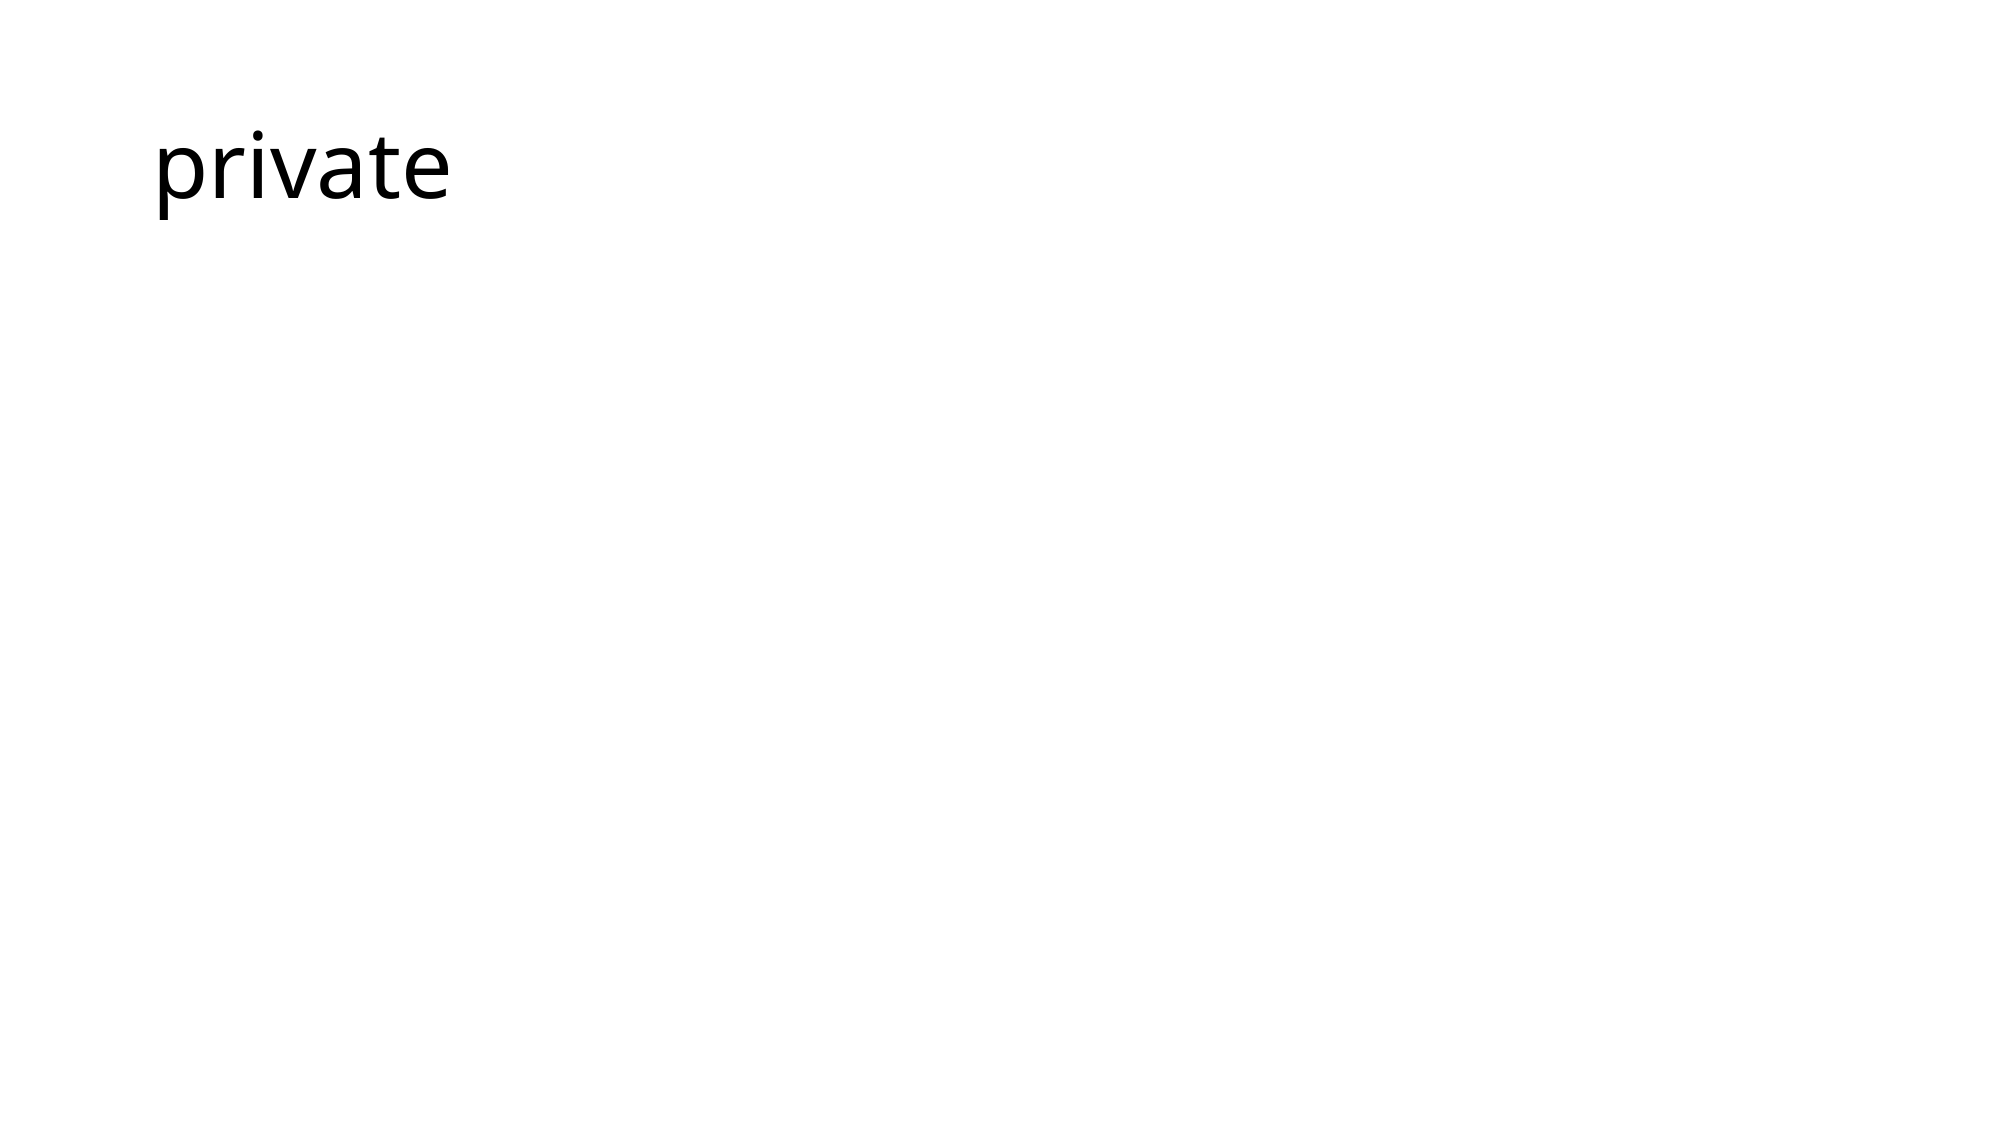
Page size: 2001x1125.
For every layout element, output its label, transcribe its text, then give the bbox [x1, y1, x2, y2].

title private [137, 59, 1863, 278]
